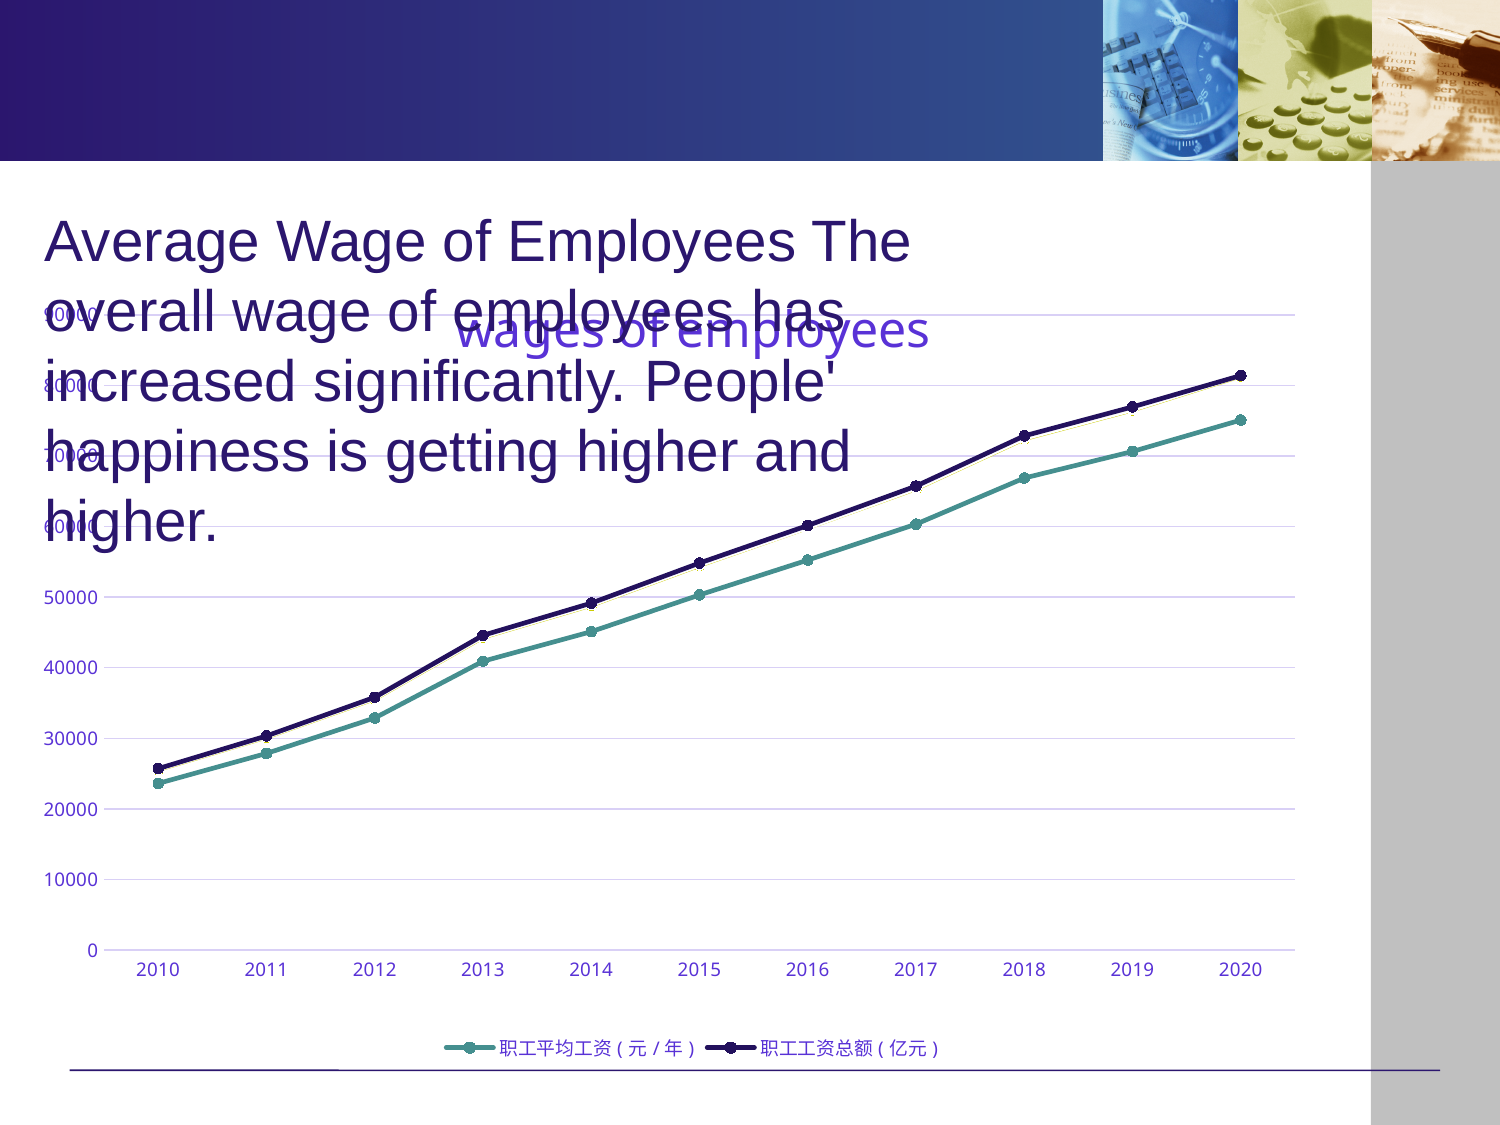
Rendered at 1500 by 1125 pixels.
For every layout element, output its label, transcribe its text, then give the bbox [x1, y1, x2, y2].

picture [1103, 0, 1500, 161]
text_box Average Wage of Employees The overall wage of employees has increased significantly. People' happiness is getting higher and higher. [29, 196, 1046, 253]
chart [17, 254, 1368, 1068]
